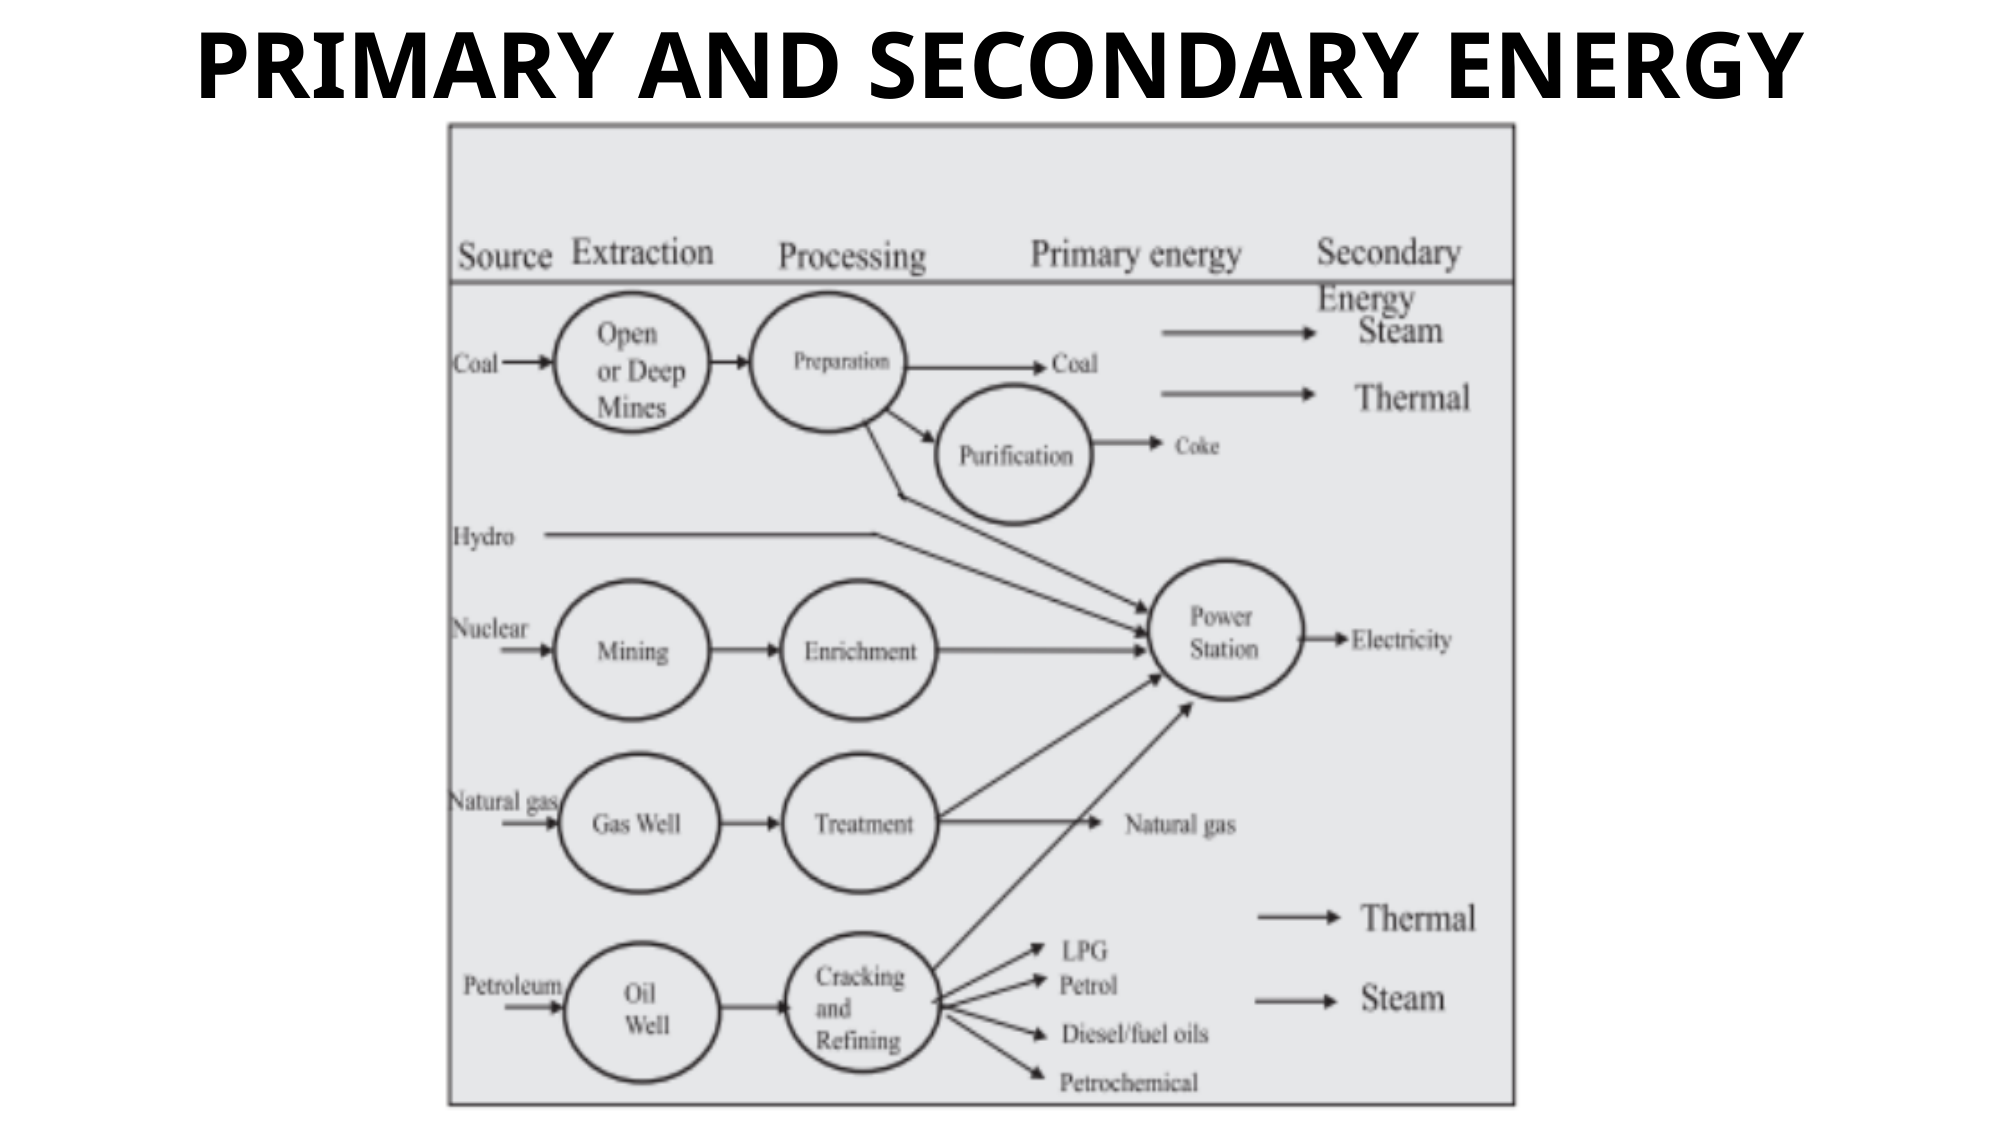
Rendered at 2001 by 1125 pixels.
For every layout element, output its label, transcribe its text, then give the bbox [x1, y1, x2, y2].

picture [430, 118, 1531, 1118]
title PRIMARY AND SECONDARY ENERGY [137, 3, 1863, 135]
